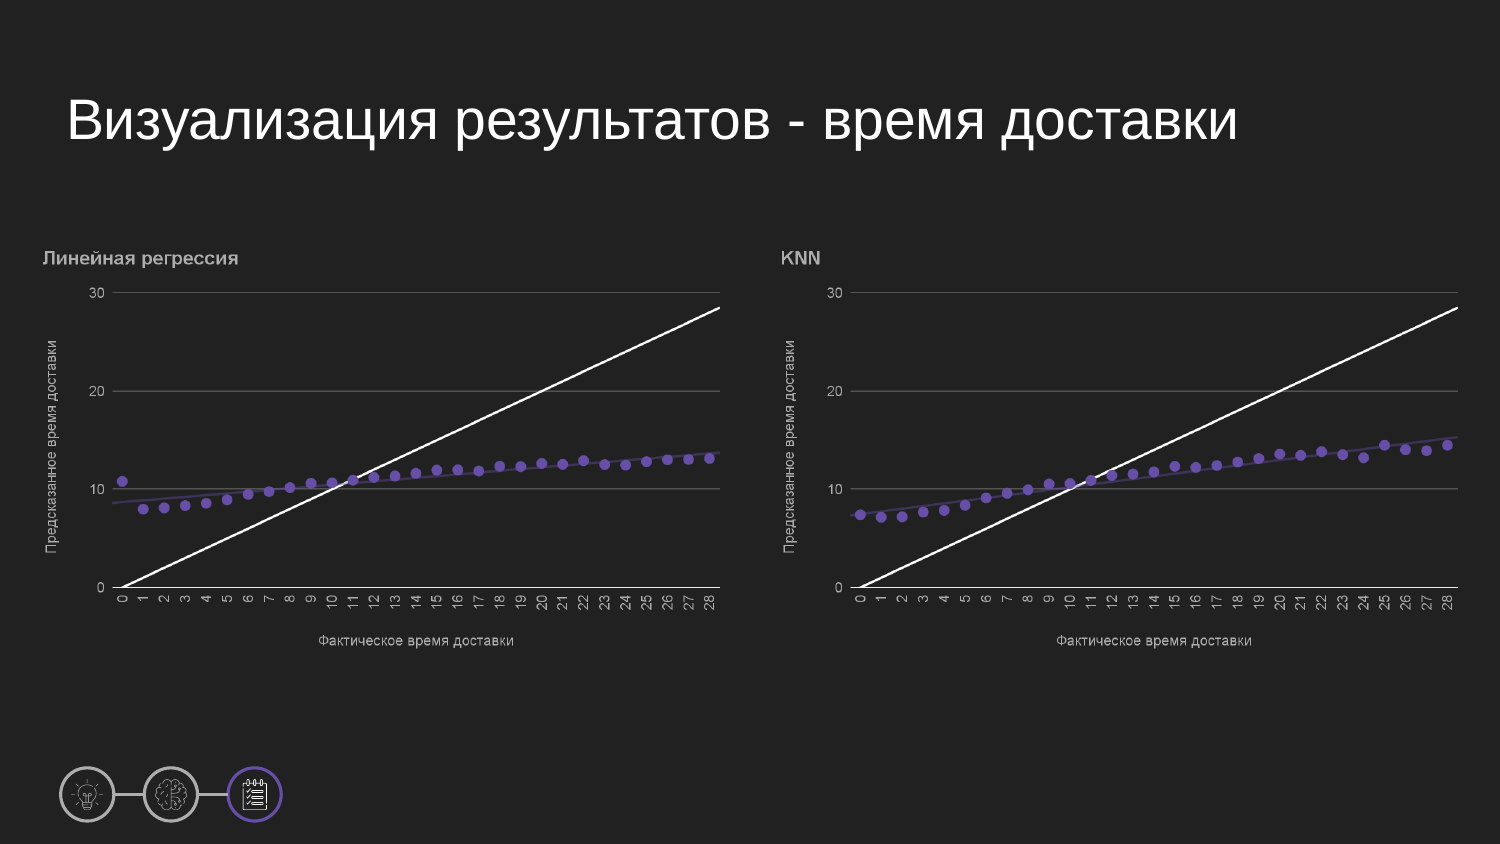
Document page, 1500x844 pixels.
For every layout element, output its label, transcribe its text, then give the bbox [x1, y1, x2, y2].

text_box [60, 767, 142, 822]
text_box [19, 224, 1481, 671]
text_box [229, 767, 282, 822]
title Визуализация результатов - время доставки [51, 72, 1449, 167]
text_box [144, 767, 229, 822]
